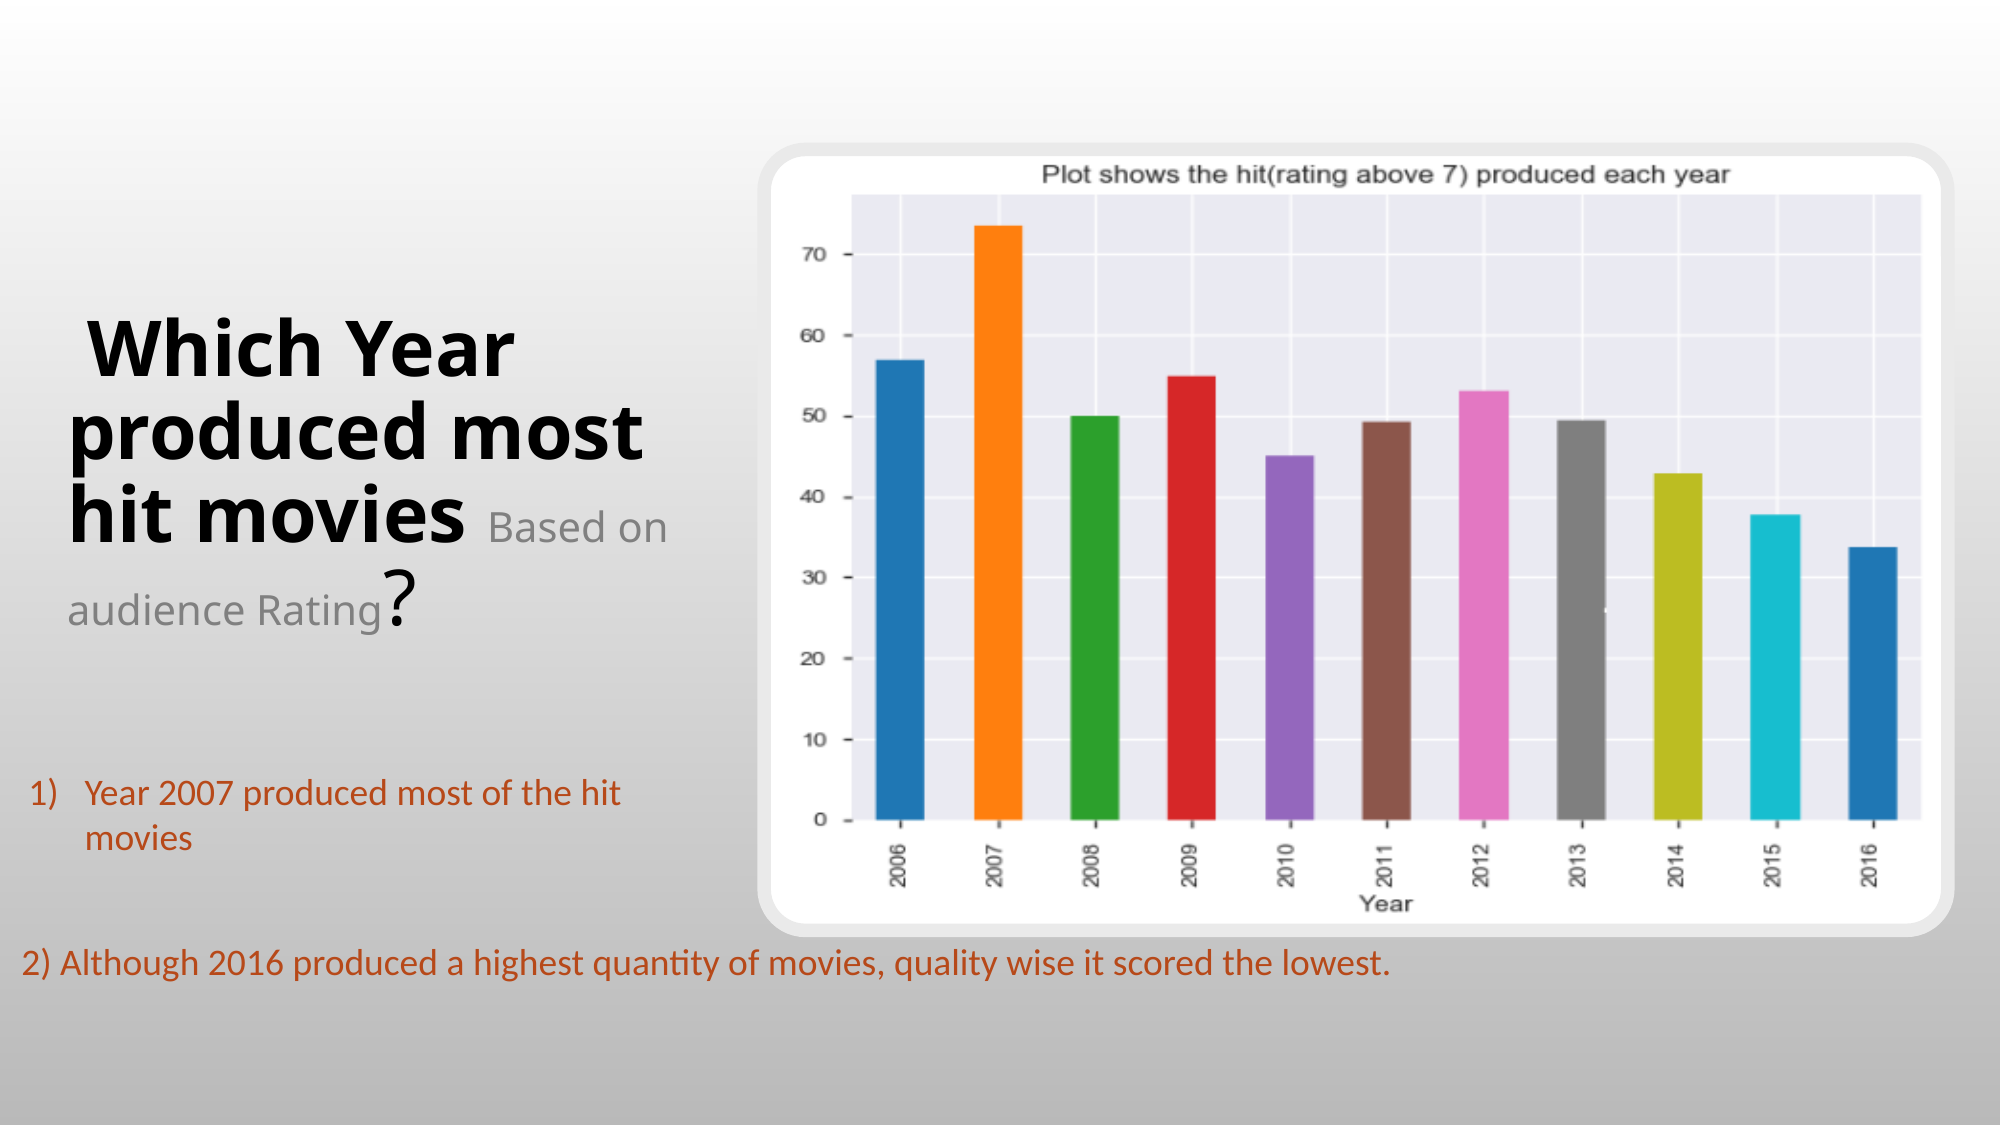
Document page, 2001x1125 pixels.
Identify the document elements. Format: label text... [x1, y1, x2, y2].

title Which Year produced most hit movies Based on audience Rating? [52, 136, 738, 650]
picture [764, 149, 1948, 931]
text_box 2) Although 2016 produced a highest quantity of movies, quality wise it scored the lowest. [6, 930, 1408, 1036]
text_box Year 2007 produced most of the hit movies [13, 760, 751, 911]
